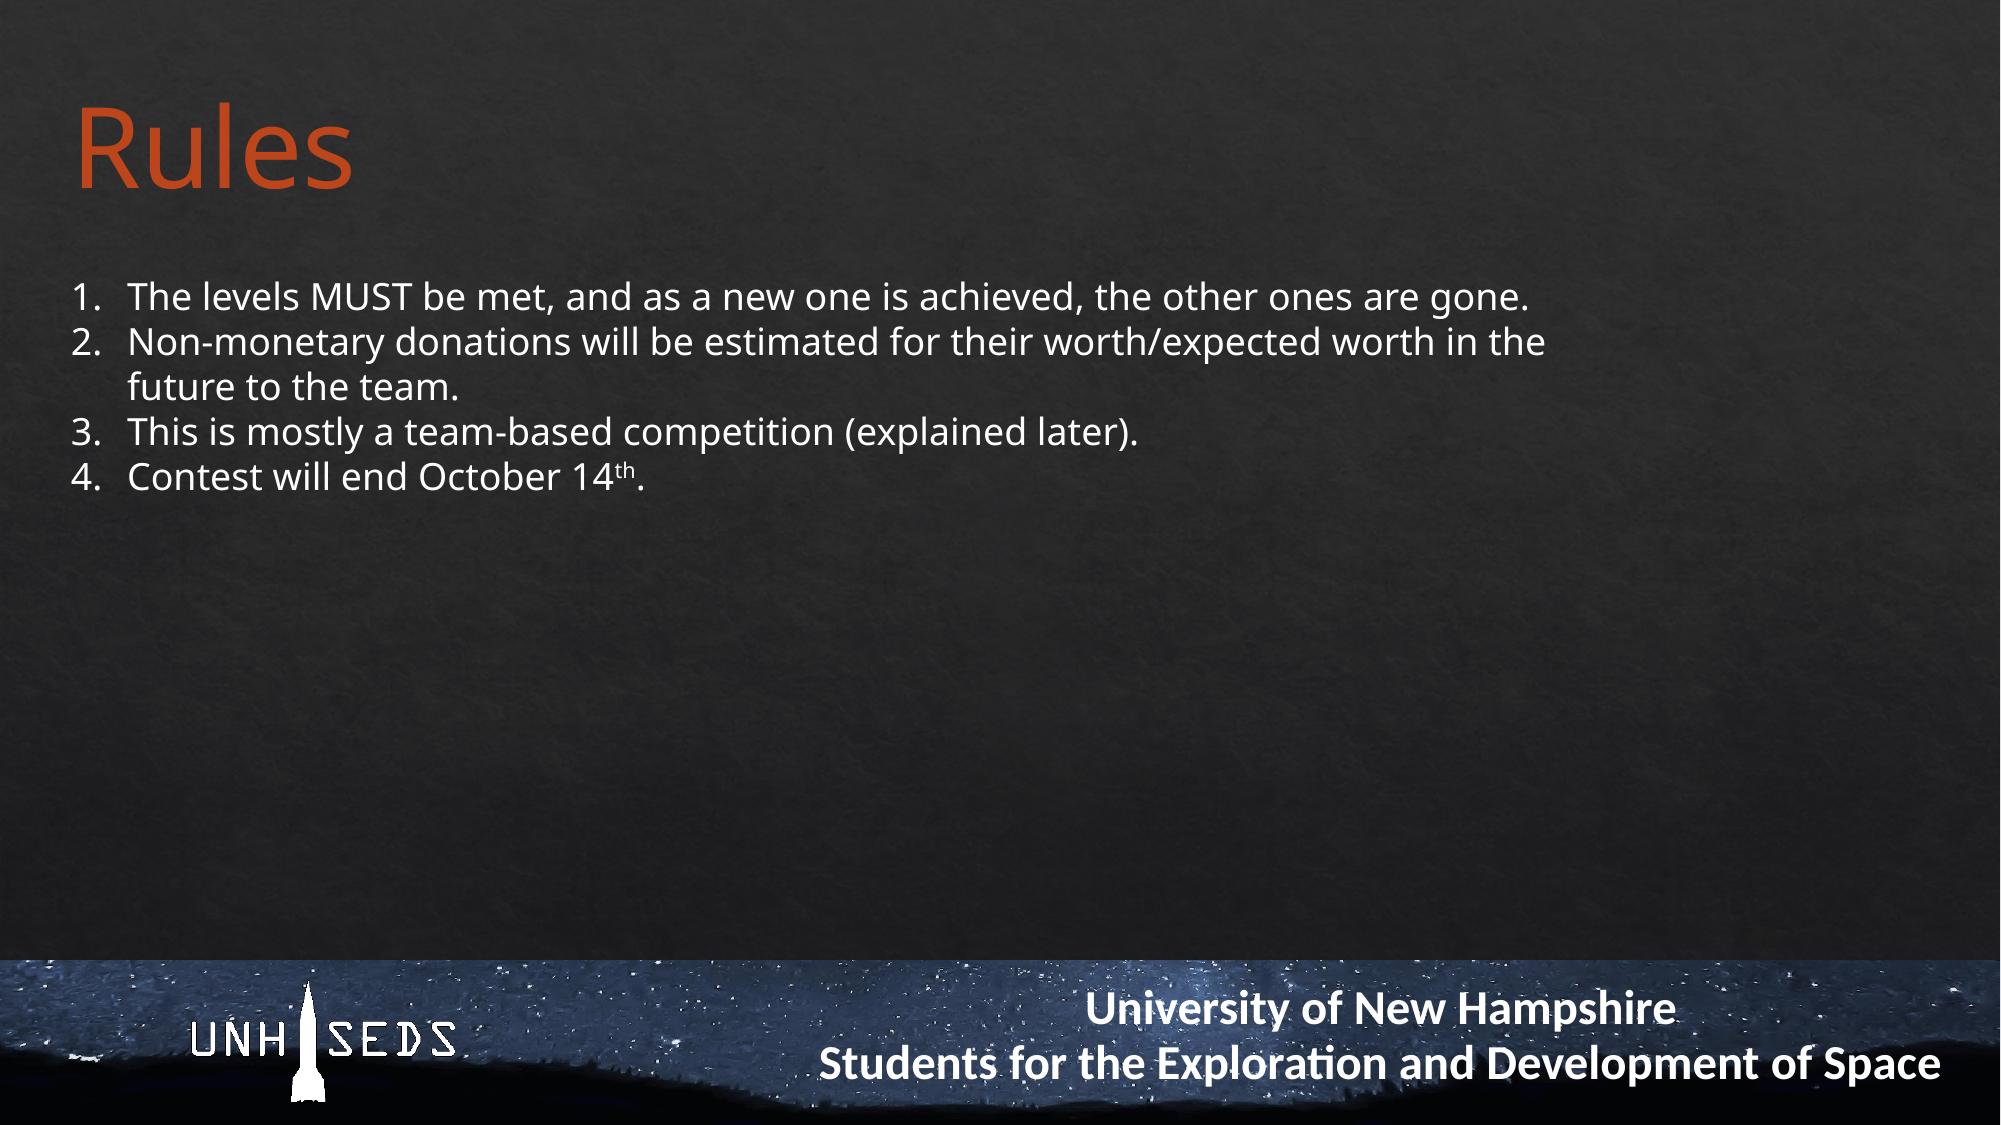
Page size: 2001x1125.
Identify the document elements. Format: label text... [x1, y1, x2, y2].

text_box The levels MUST be met, and as a new one is achieved, the other ones are gone. Non-monetary donations will be estimated for their worth/expected worth in the future to the team. This is mostly a team-based competition (explained later). Contest will end October 14th. [56, 265, 1580, 506]
text_box Rules [56, 68, 388, 219]
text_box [0, 959, 2000, 1125]
